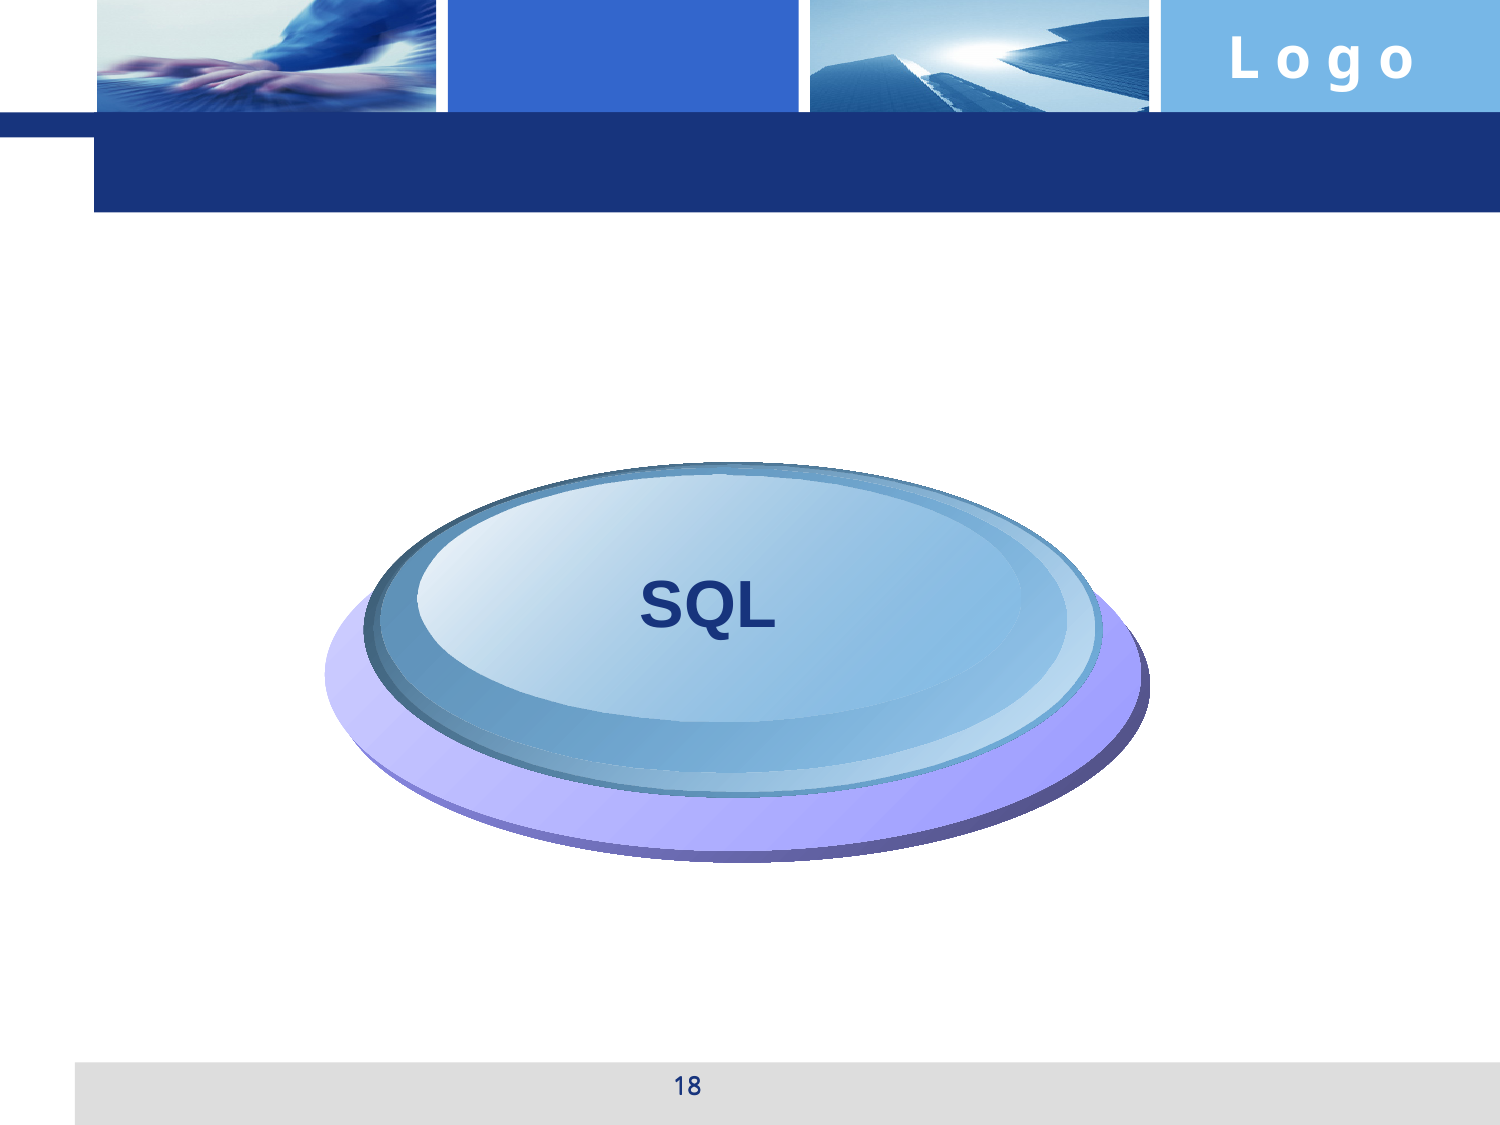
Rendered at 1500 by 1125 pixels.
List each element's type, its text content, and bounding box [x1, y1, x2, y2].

text_box 18 [512, 1062, 863, 1116]
picture [810, 0, 1150, 112]
picture [97, 0, 437, 112]
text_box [324, 462, 1151, 863]
